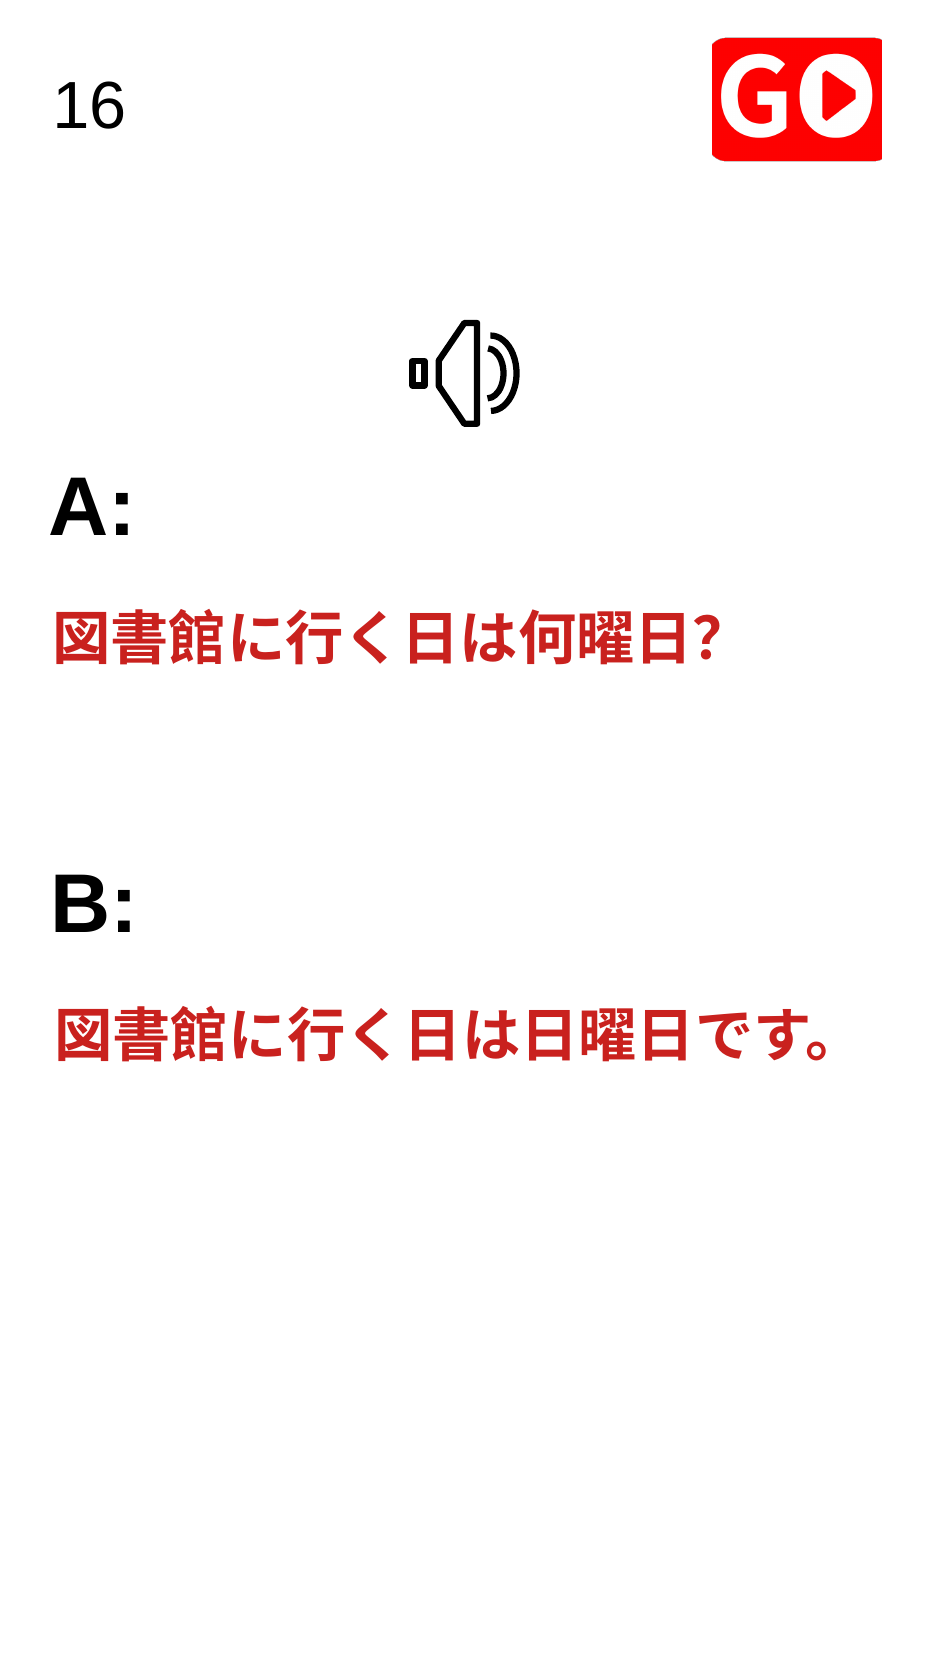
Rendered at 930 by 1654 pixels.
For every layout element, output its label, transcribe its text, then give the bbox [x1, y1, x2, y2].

text_box A: [33, 428, 188, 577]
text_box 16 [37, 54, 450, 145]
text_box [359, 271, 570, 476]
text_box 図書館に行く日は何曜日？ [37, 562, 898, 710]
picture [712, 37, 882, 162]
text_box 図書館に行く日は日曜日です。 [39, 959, 900, 1107]
text_box B: [35, 825, 190, 974]
